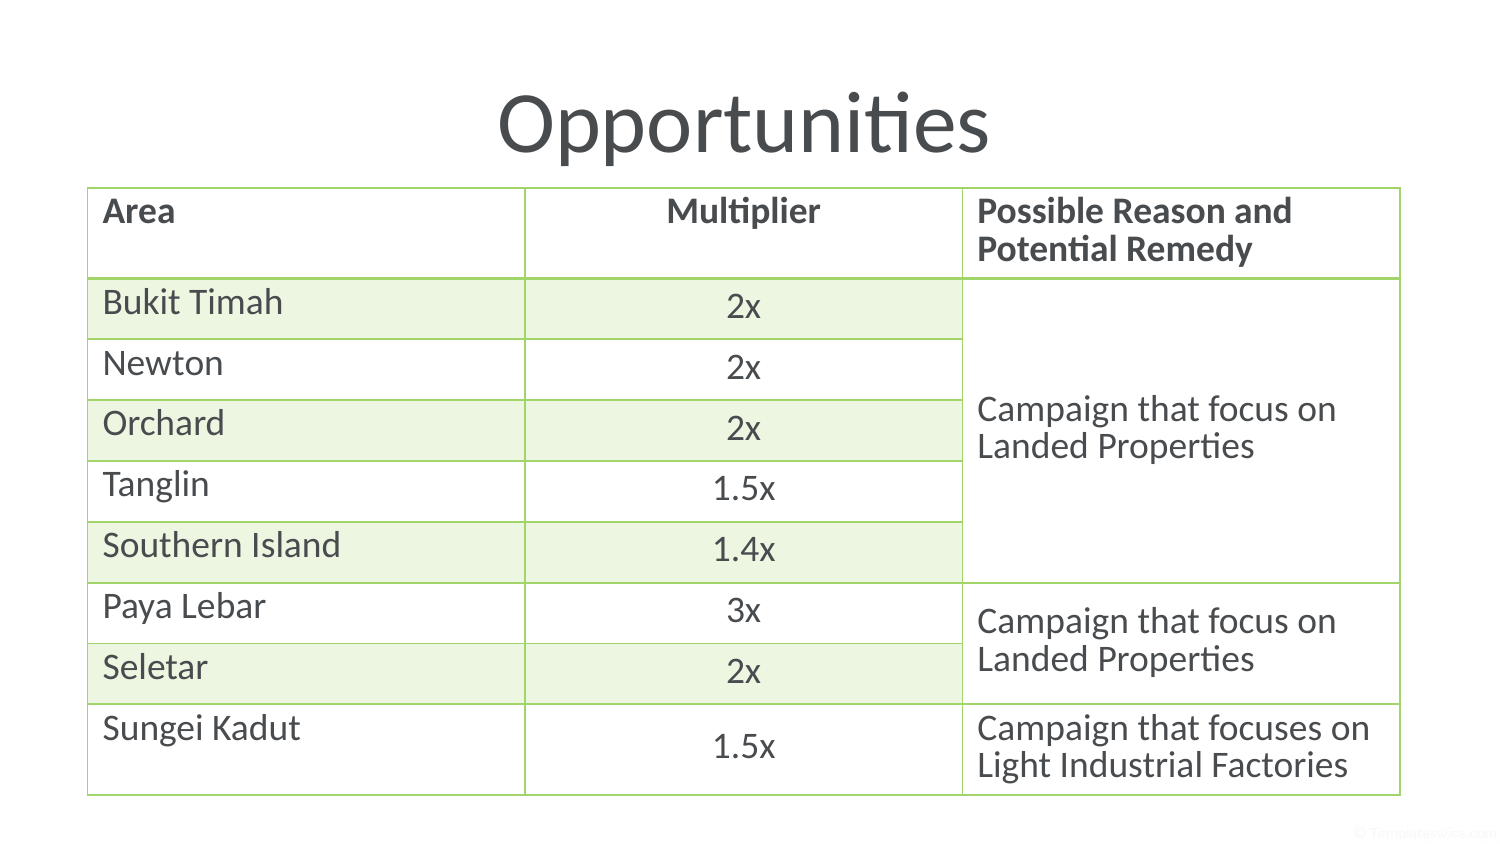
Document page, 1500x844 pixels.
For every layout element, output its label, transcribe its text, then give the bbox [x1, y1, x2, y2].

table_cell Bukit Timah [88, 280, 524, 338]
table_cell 2x [526, 644, 962, 703]
table_cell 2x [526, 340, 962, 399]
title Opportunities [482, 47, 1018, 187]
table_header Area [88, 189, 524, 277]
table_cell Sungei Kadut [88, 705, 524, 794]
table_cell Campaign that focuses on Light Industrial Factories [963, 705, 1399, 794]
table_cell 2x [526, 280, 962, 338]
table_cell 1.5x [526, 705, 962, 794]
table_cell Tanglin [88, 462, 524, 521]
table_header Possible Reason and Potential Remedy [963, 189, 1399, 277]
table_cell Paya Lebar [88, 584, 524, 643]
table_cell 3x [526, 584, 962, 643]
table_cell Southern Island [88, 523, 524, 582]
table_cell 1.5x [526, 462, 962, 521]
table_cell Seletar [88, 644, 524, 703]
table_cell Campaign that focus on Landed Properties [963, 280, 1399, 582]
table_cell 1.4x [526, 523, 962, 582]
table_cell Orchard [88, 401, 524, 460]
table_cell Newton [88, 340, 524, 399]
table_cell 2x [526, 401, 962, 460]
table_cell Campaign that focus on Landed Properties [963, 584, 1399, 703]
table_header Multiplier [526, 189, 962, 277]
